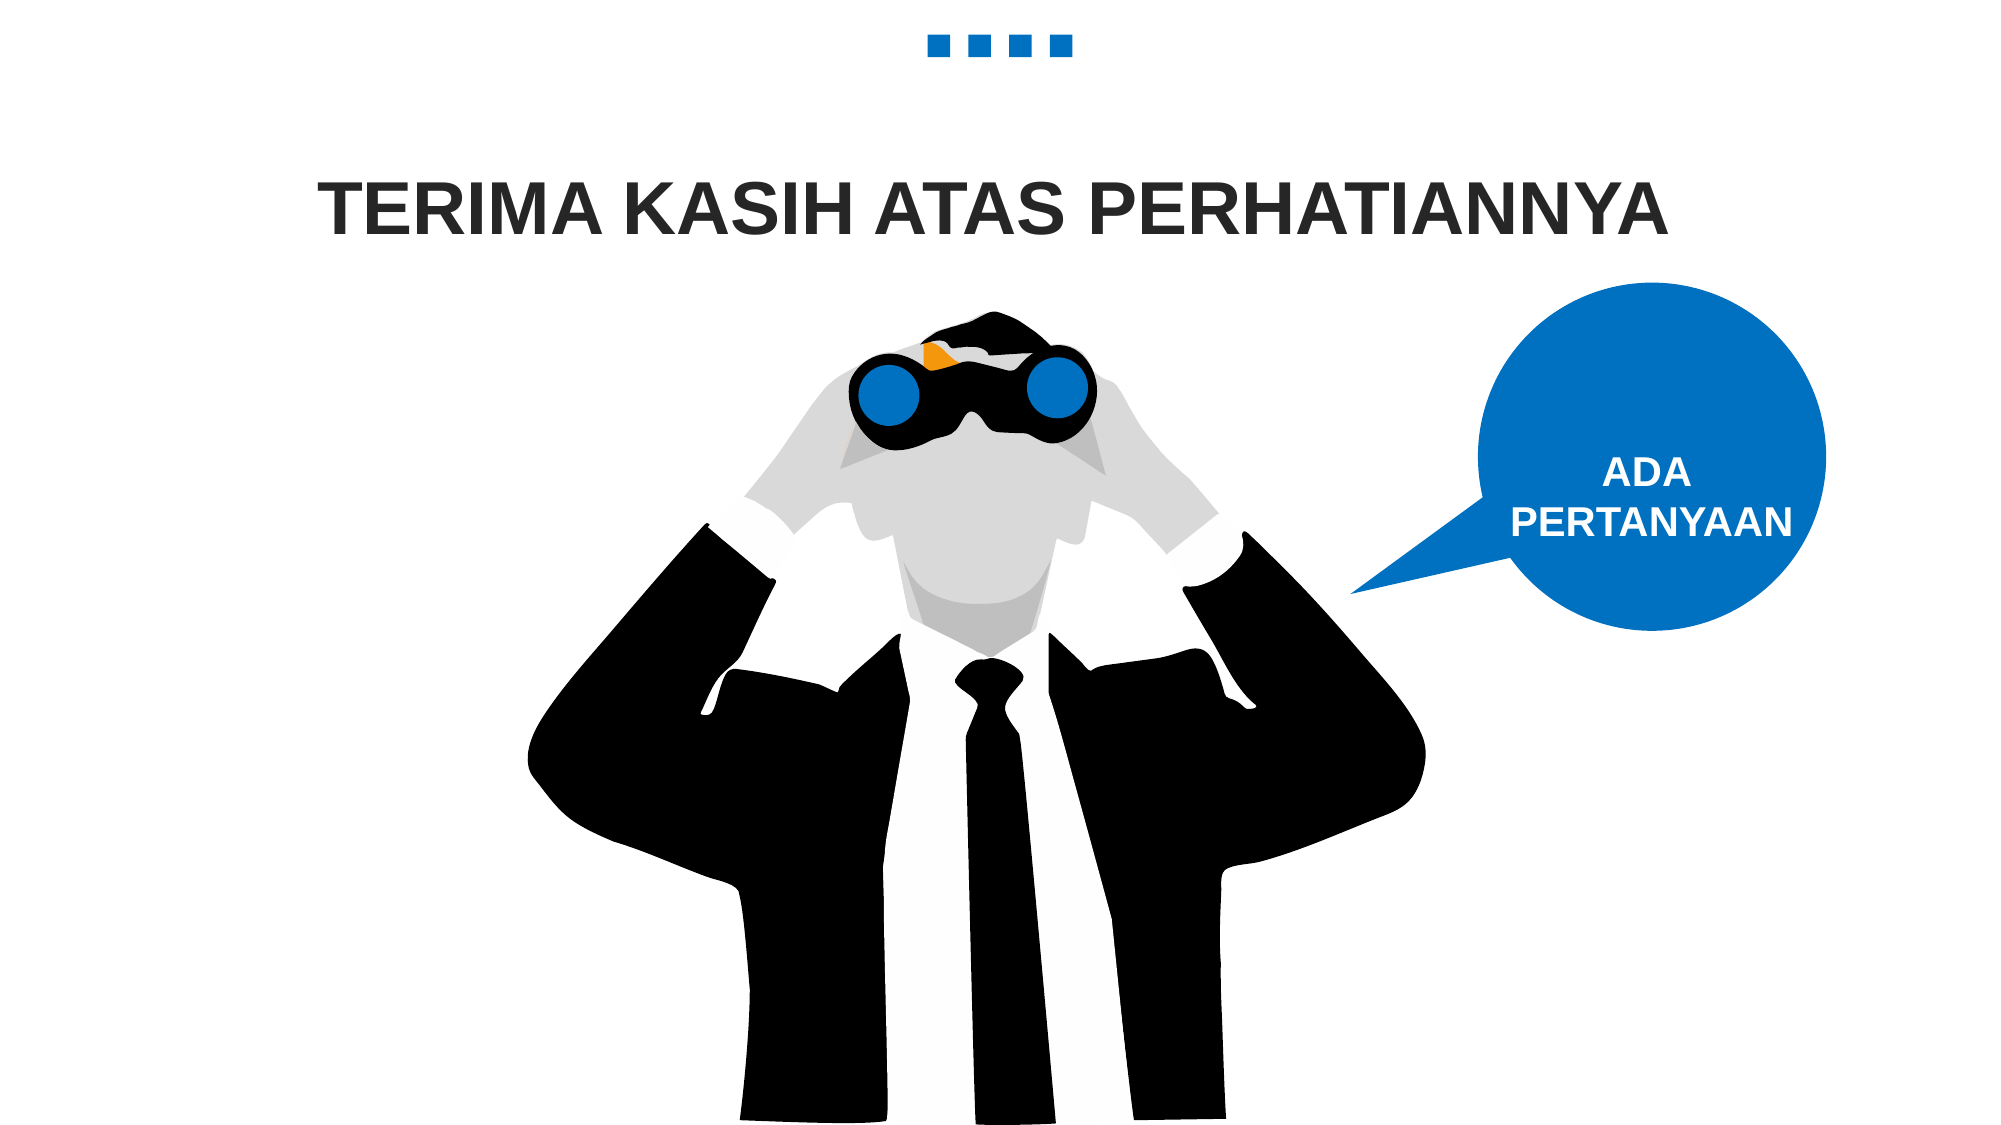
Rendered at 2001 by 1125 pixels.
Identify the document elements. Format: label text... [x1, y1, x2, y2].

text_box [1709, 291, 1827, 437]
text_box ADA PERTANYAAN [1433, 437, 1871, 553]
text_box [1426, 532, 1799, 632]
text_box [1478, 291, 1595, 437]
text_box TERIMA KASIH ATAS PERHATIANNYA [302, 152, 1687, 258]
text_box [527, 311, 1426, 1125]
text_box ? [1595, 270, 1709, 450]
